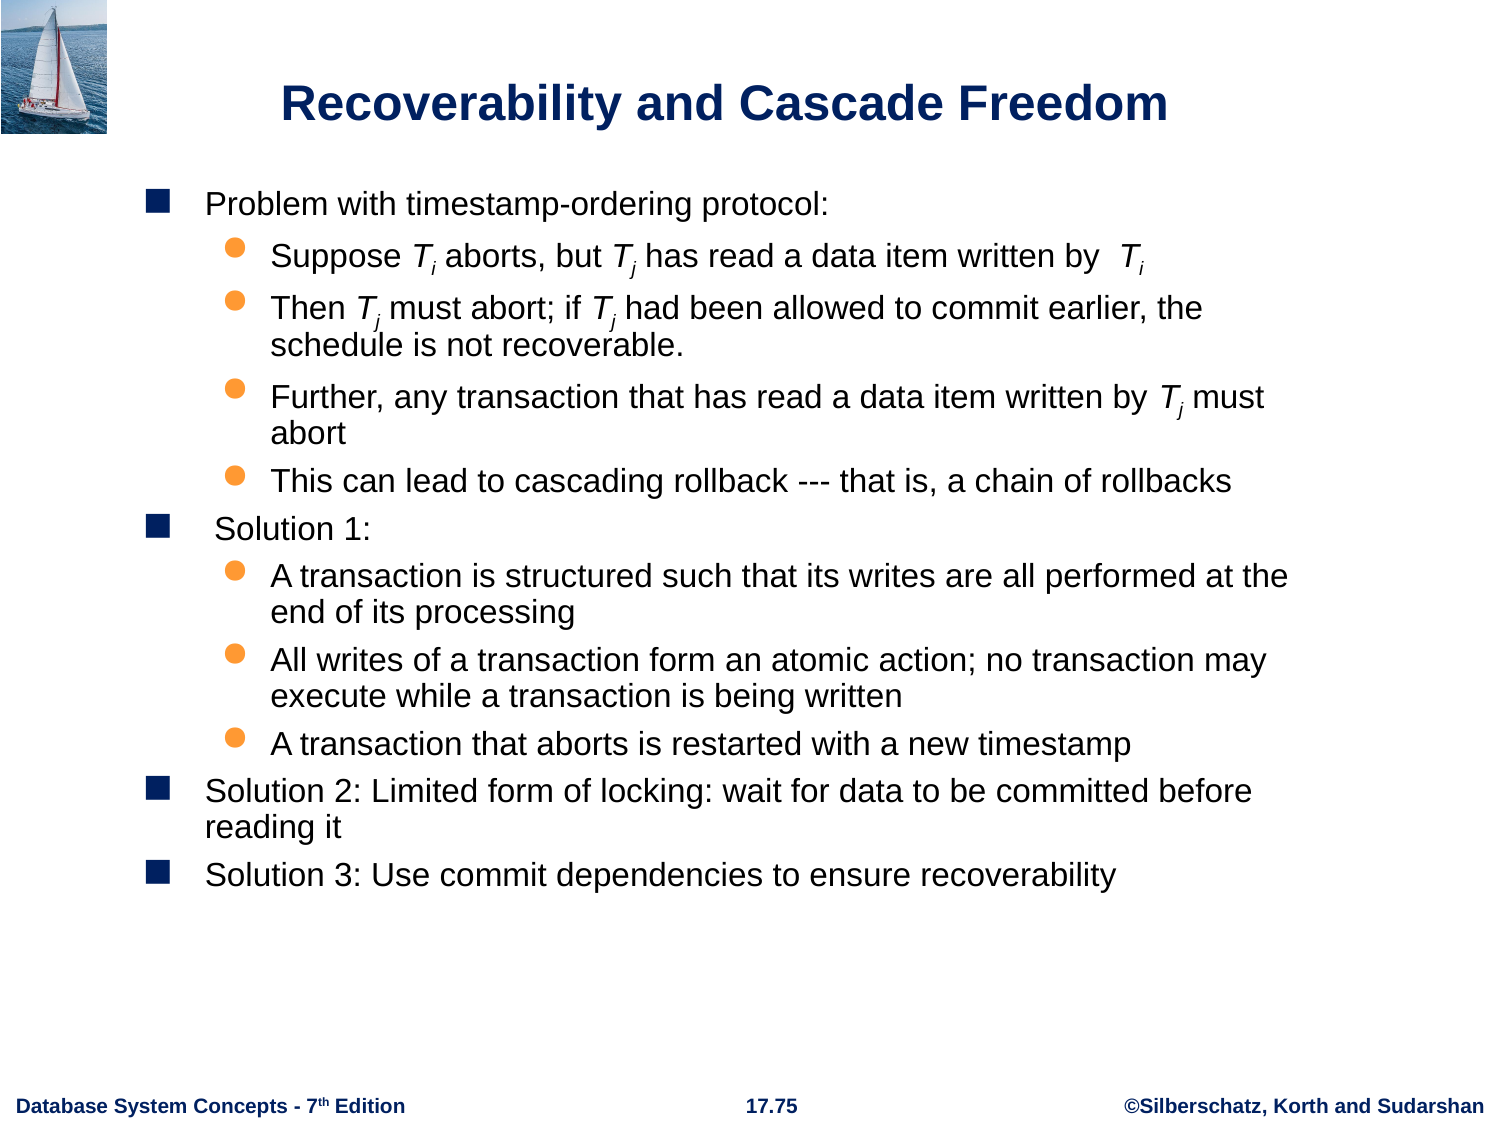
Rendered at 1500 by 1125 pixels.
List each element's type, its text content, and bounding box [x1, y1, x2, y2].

picture [1, 0, 107, 134]
list Problem with timestamp-ordering protocol: Suppose Ti aborts, but Tj has read a data item written by Ti Then Tj must abort; if Tj had been allowed to commit earlier, the schedule is not recoverable. Further, any transaction that has read a data item written by Tj must abort This can lead to cascading rollback --- that is, a chain of rollbacks Solution 1: A transaction is structured such that its writes are all performed at the end of its processing All writes of a transaction form an atomic action; no transaction may execute while a transaction is being written A transaction that aborts is restarted with a new timestamp Solution 2: Limited form of locking: wait for data to be committed before reading it Solution 3: Use commit dependencies to ensure recoverability [133, 179, 1357, 1047]
title Recoverability and Cascade Freedom [74, 44, 1376, 138]
